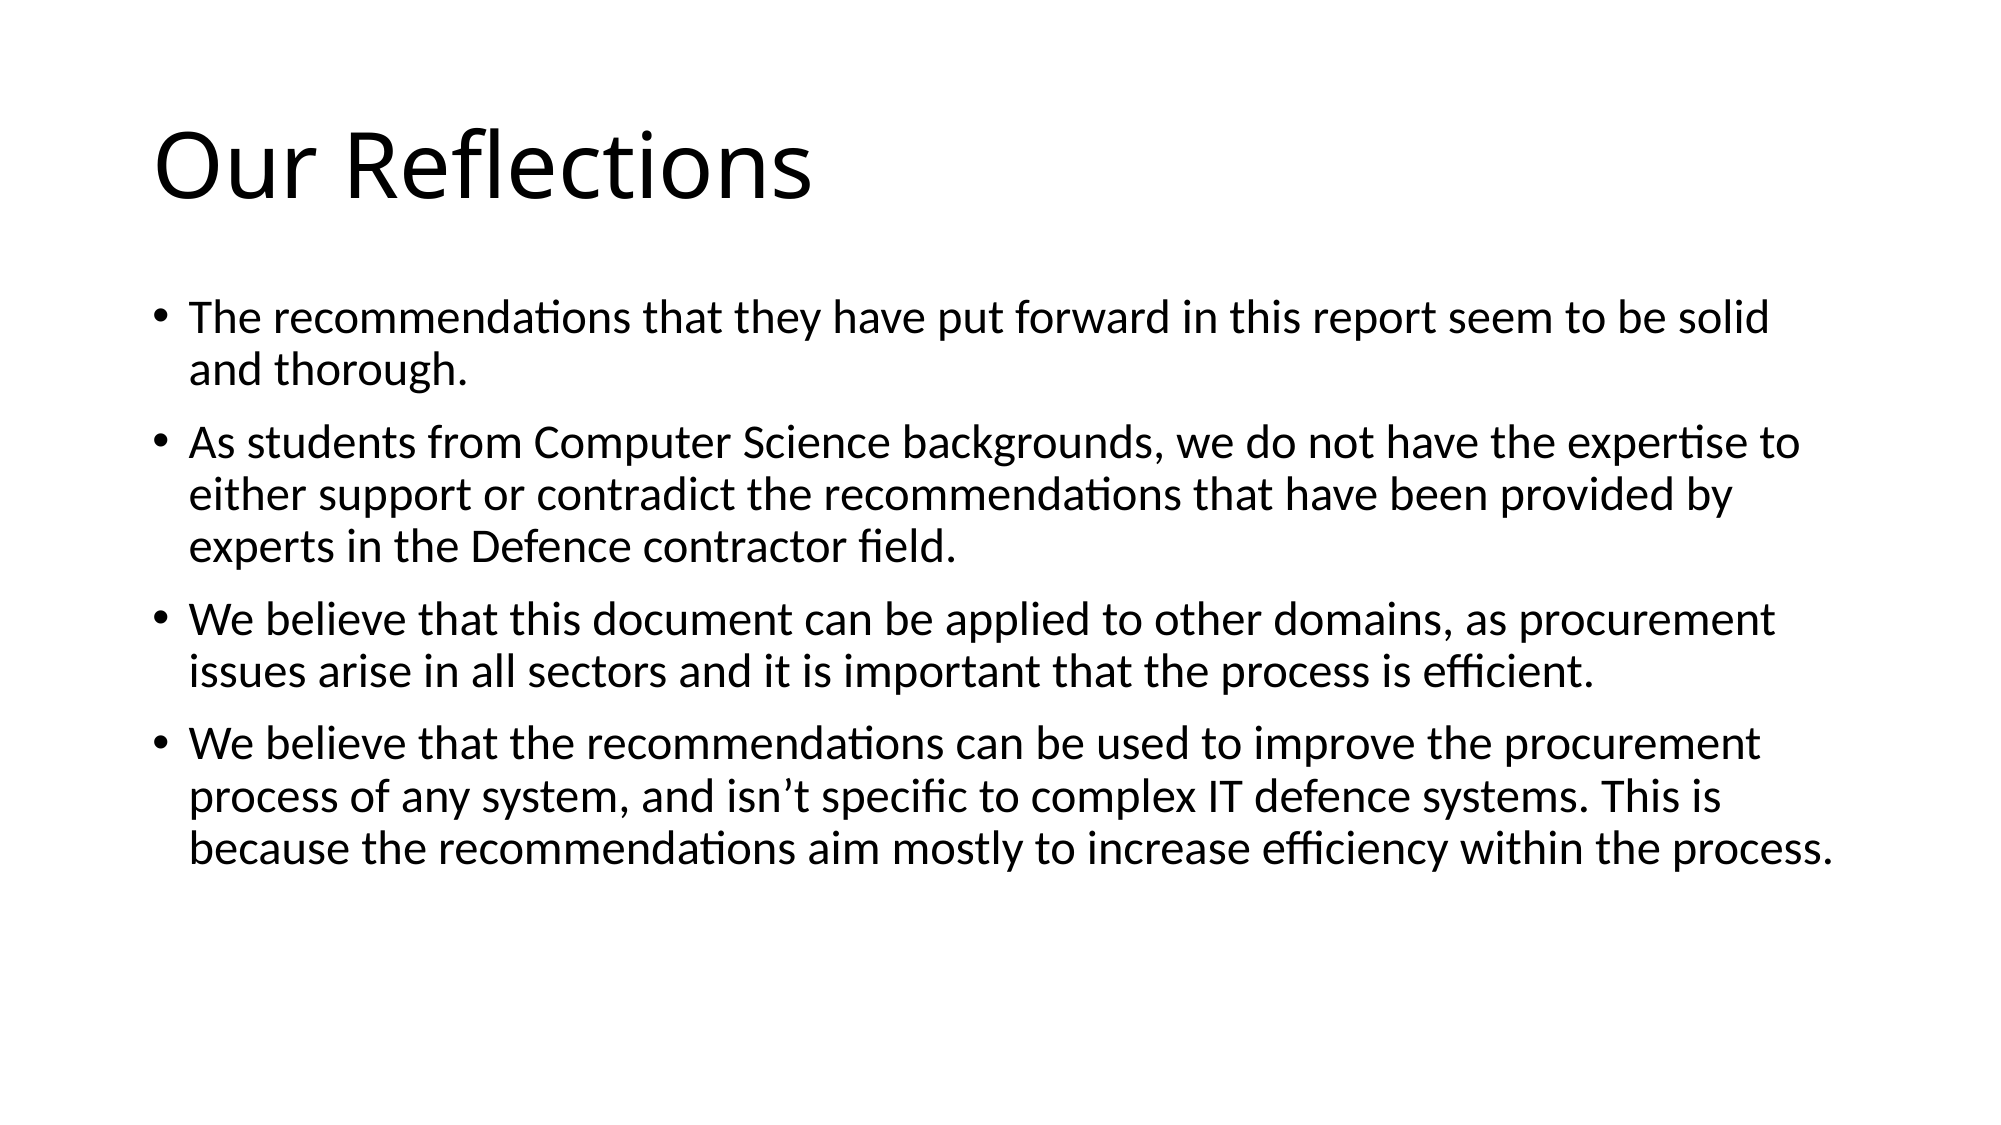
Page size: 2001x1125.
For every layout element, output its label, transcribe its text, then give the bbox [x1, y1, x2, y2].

title Our Reflections [137, 59, 1863, 205]
list The recommendations that they have put forward in this report seem to be solid and thorough. As students from Computer Science backgrounds, we do not have the expertise to either support or contradict the recommendations that have been provided by experts in the Defence contractor field. We believe that this document can be applied to other domains, as procurement issues arise in all sectors and it is important that the process is efficient. We believe that the recommendations can be used to improve the procurement process of any system, and isn’t specific to complex IT defence systems. This is because the recommendations aim mostly to increase efficiency within the process. [137, 205, 1863, 920]
